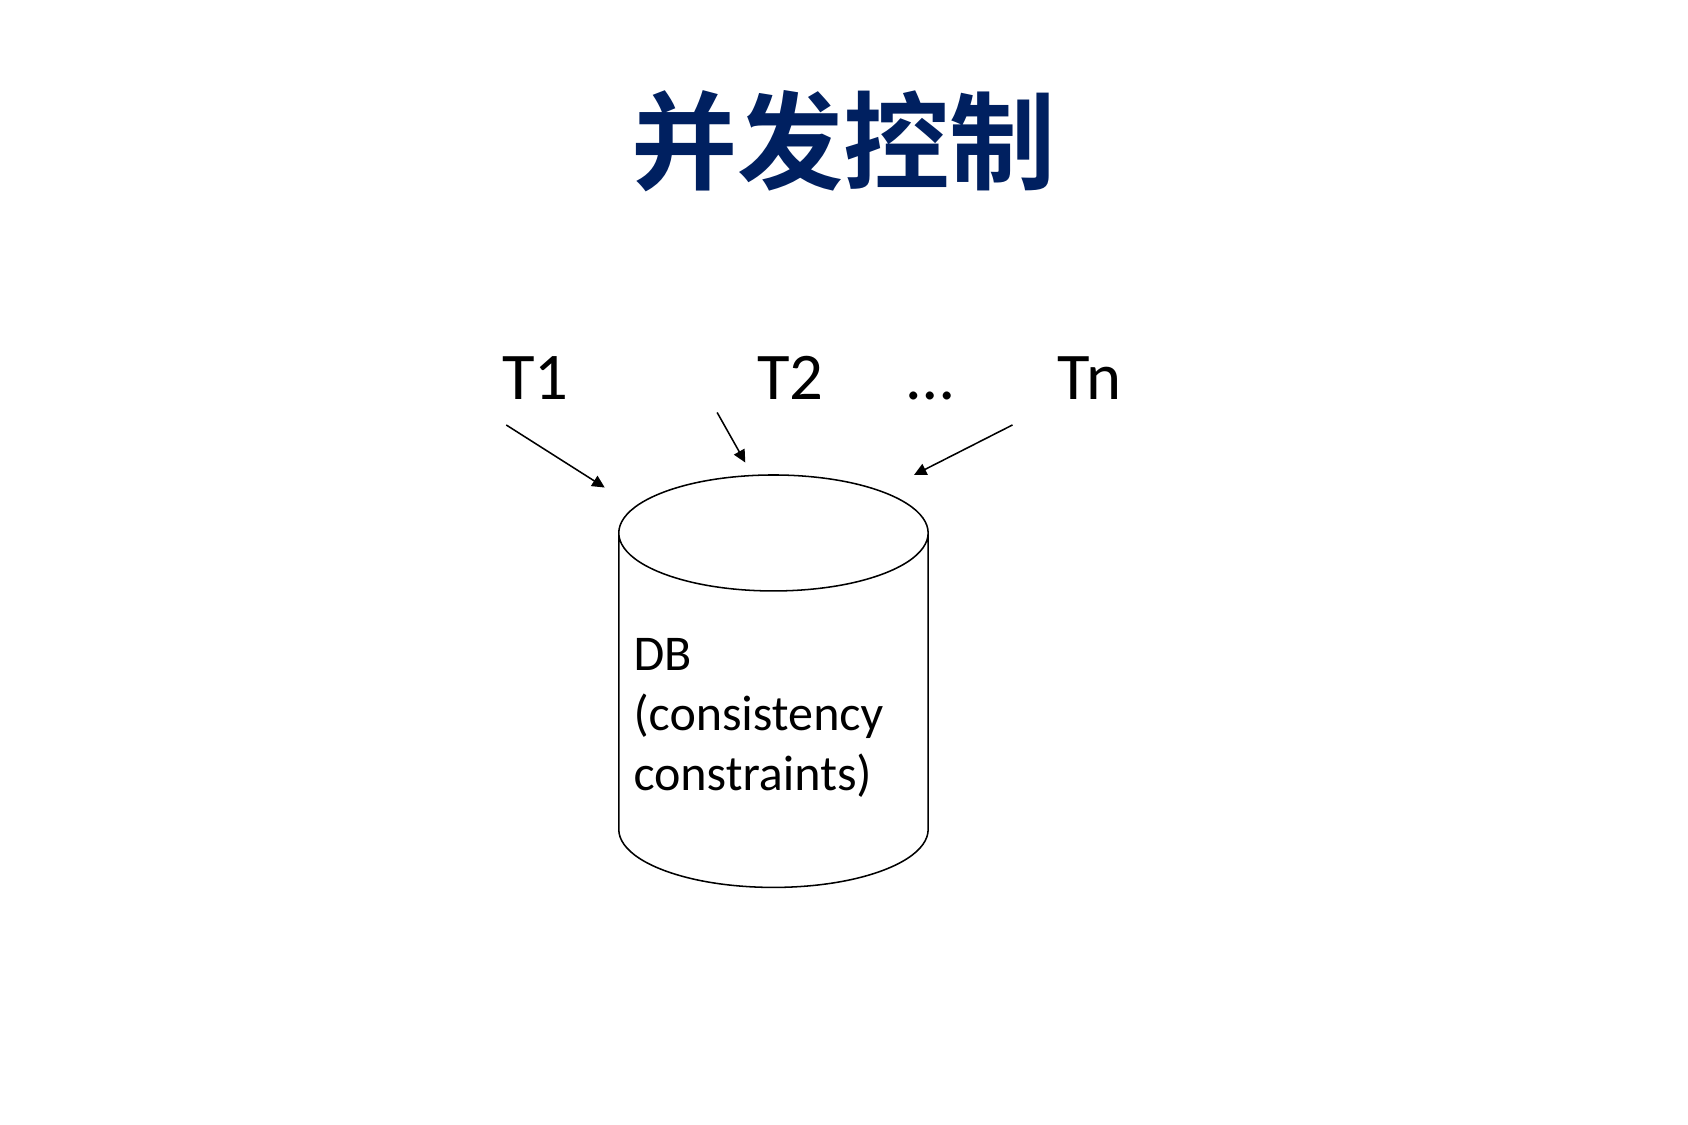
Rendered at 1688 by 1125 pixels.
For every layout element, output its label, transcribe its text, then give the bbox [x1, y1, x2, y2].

text_box [717, 412, 746, 463]
text_box [506, 424, 605, 488]
text_box [914, 424, 1013, 475]
text_box T1 T2 … Tn [236, 324, 1671, 1000]
text_box DB (consistency constraints) [618, 474, 929, 888]
title 并发控制 [84, 45, 1604, 233]
